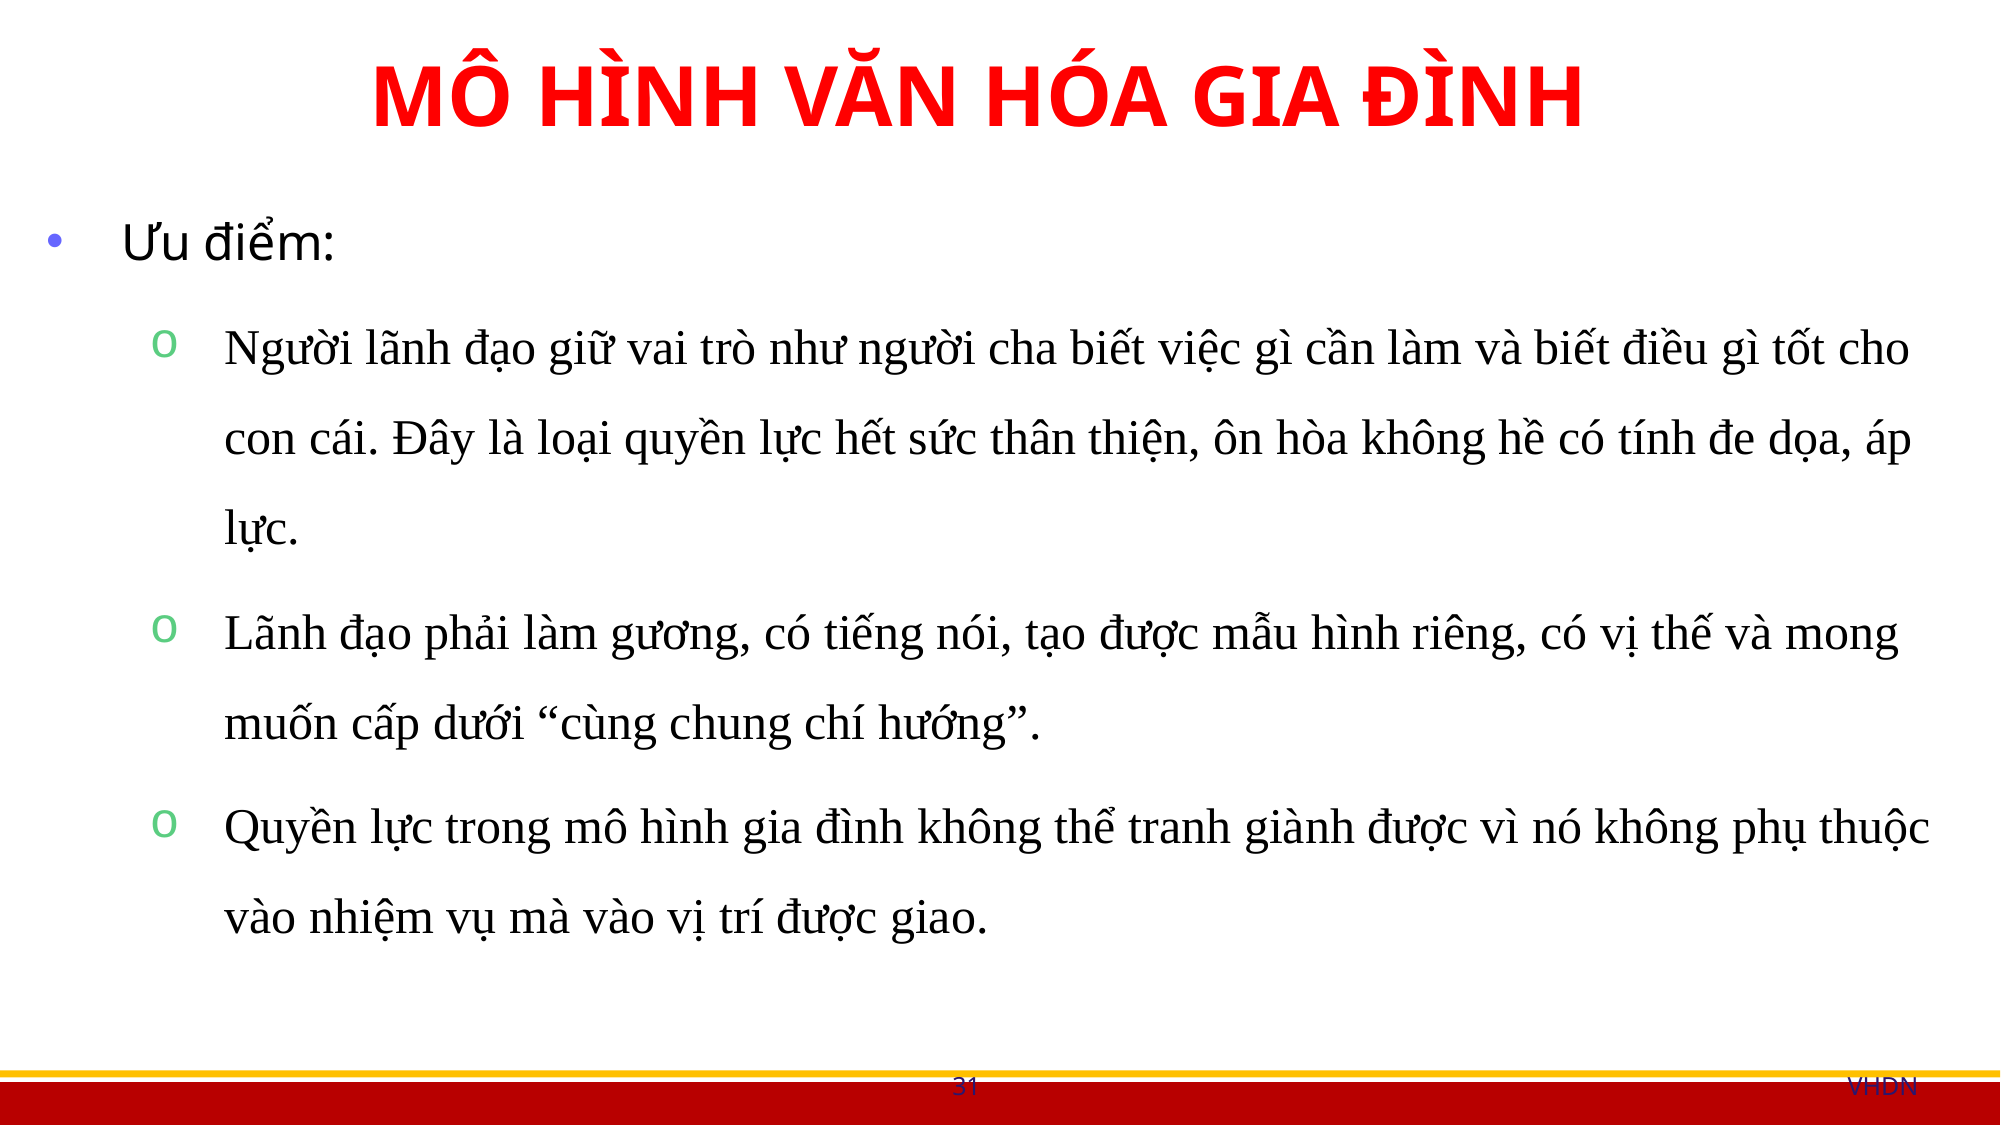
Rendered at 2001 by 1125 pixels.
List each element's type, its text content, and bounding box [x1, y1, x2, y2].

text_box MÔ HÌNH VĂN HÓA GIA ĐÌNH [78, 47, 1879, 140]
text_box 31 [733, 1062, 1200, 1116]
text_box VHDN [1299, 1062, 1934, 1116]
text_box Ưu điểm: Người lãnh đạo giữ vai trò như người cha biết việc gì cần làm và biết điều gì tốt cho con cái. Đây là loại quyền lực hết sức thân thiện, ôn hòa không hề có tính đe dọa, áp lực. Lãnh đạo phải làm gương, có tiếng nói, tạo được mẫu hình riêng, có vị thế và mong muốn cấp dưới “cùng chung chí hướng”. Quyền lực trong mô hình gia đình không thể tranh giành được vì nó không phụ thuộc vào nhiệm vụ mà vào vị trí được giao. [31, 172, 1969, 1038]
